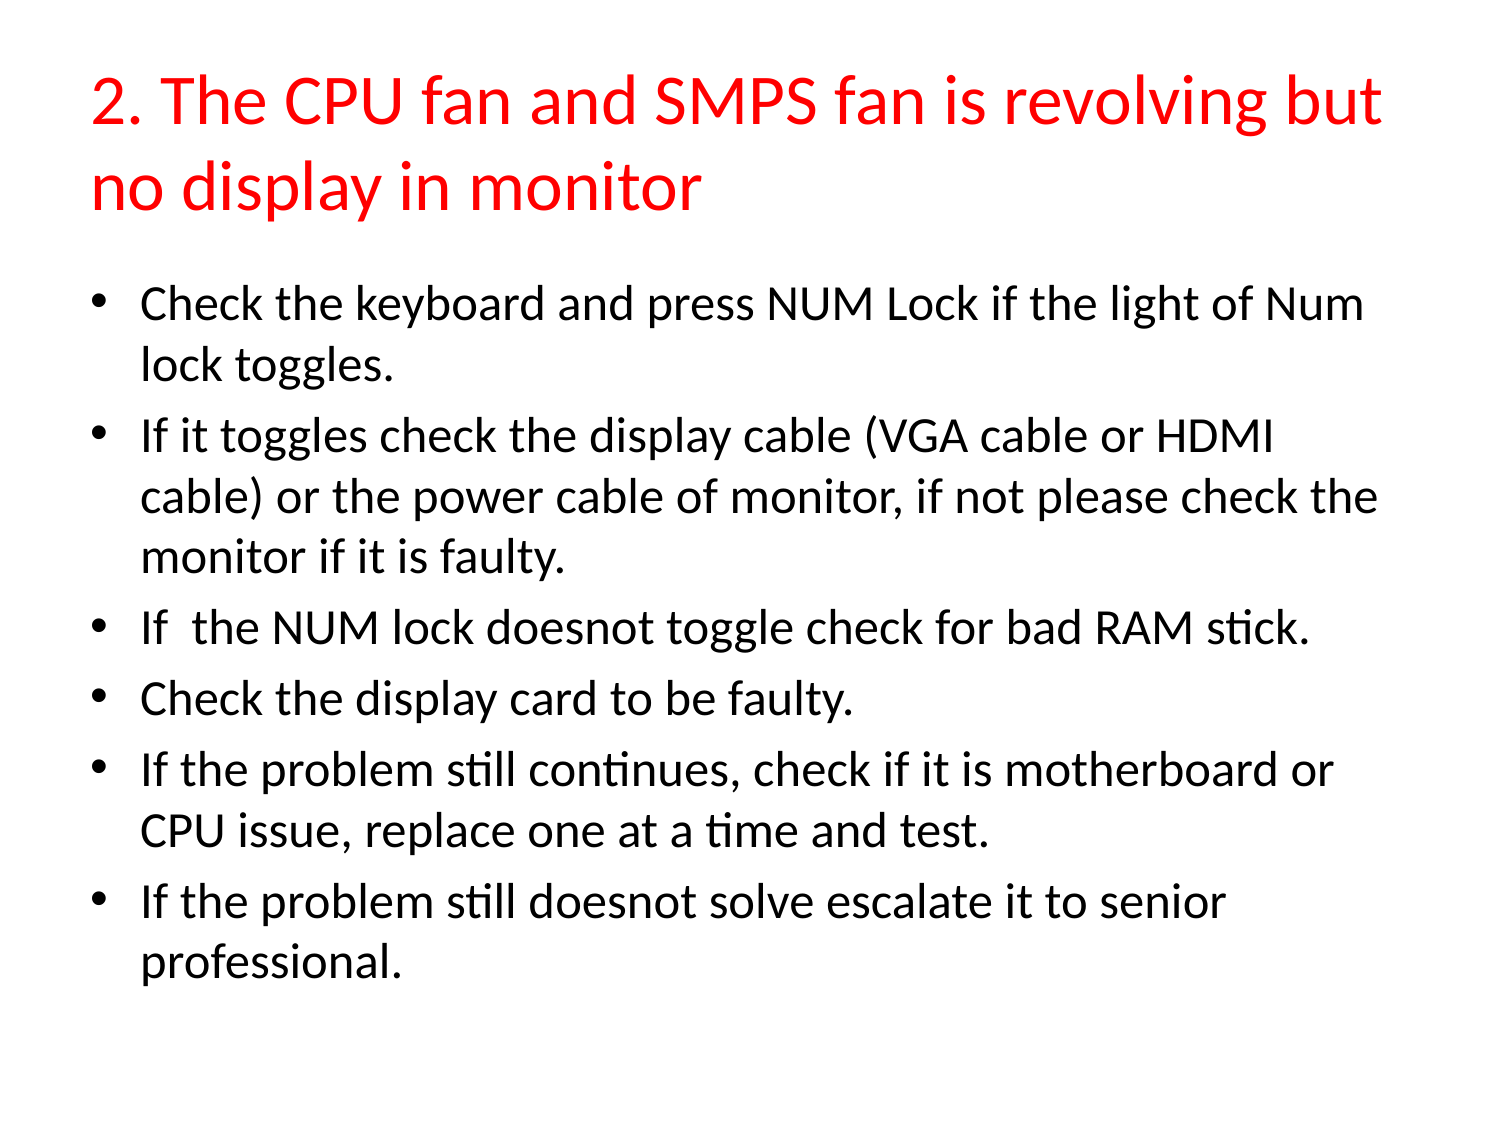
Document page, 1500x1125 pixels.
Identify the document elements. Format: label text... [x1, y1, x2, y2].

title 2. The CPU fan and SMPS fan is revolving but no display in monitor [75, 45, 1425, 233]
list Check the keyboard and press NUM Lock if the light of Num lock toggles. If it toggles check the display cable (VGA cable or HDMI cable) or the power cable of monitor, if not please check the monitor if it is faulty. If the NUM lock doesnot toggle check for bad RAM stick. Check the display card to be faulty. If the problem still continues, check if it is motherboard or CPU issue, replace one at a time and test. If the problem still doesnot solve escalate it to senior professional. [75, 262, 1425, 1005]
